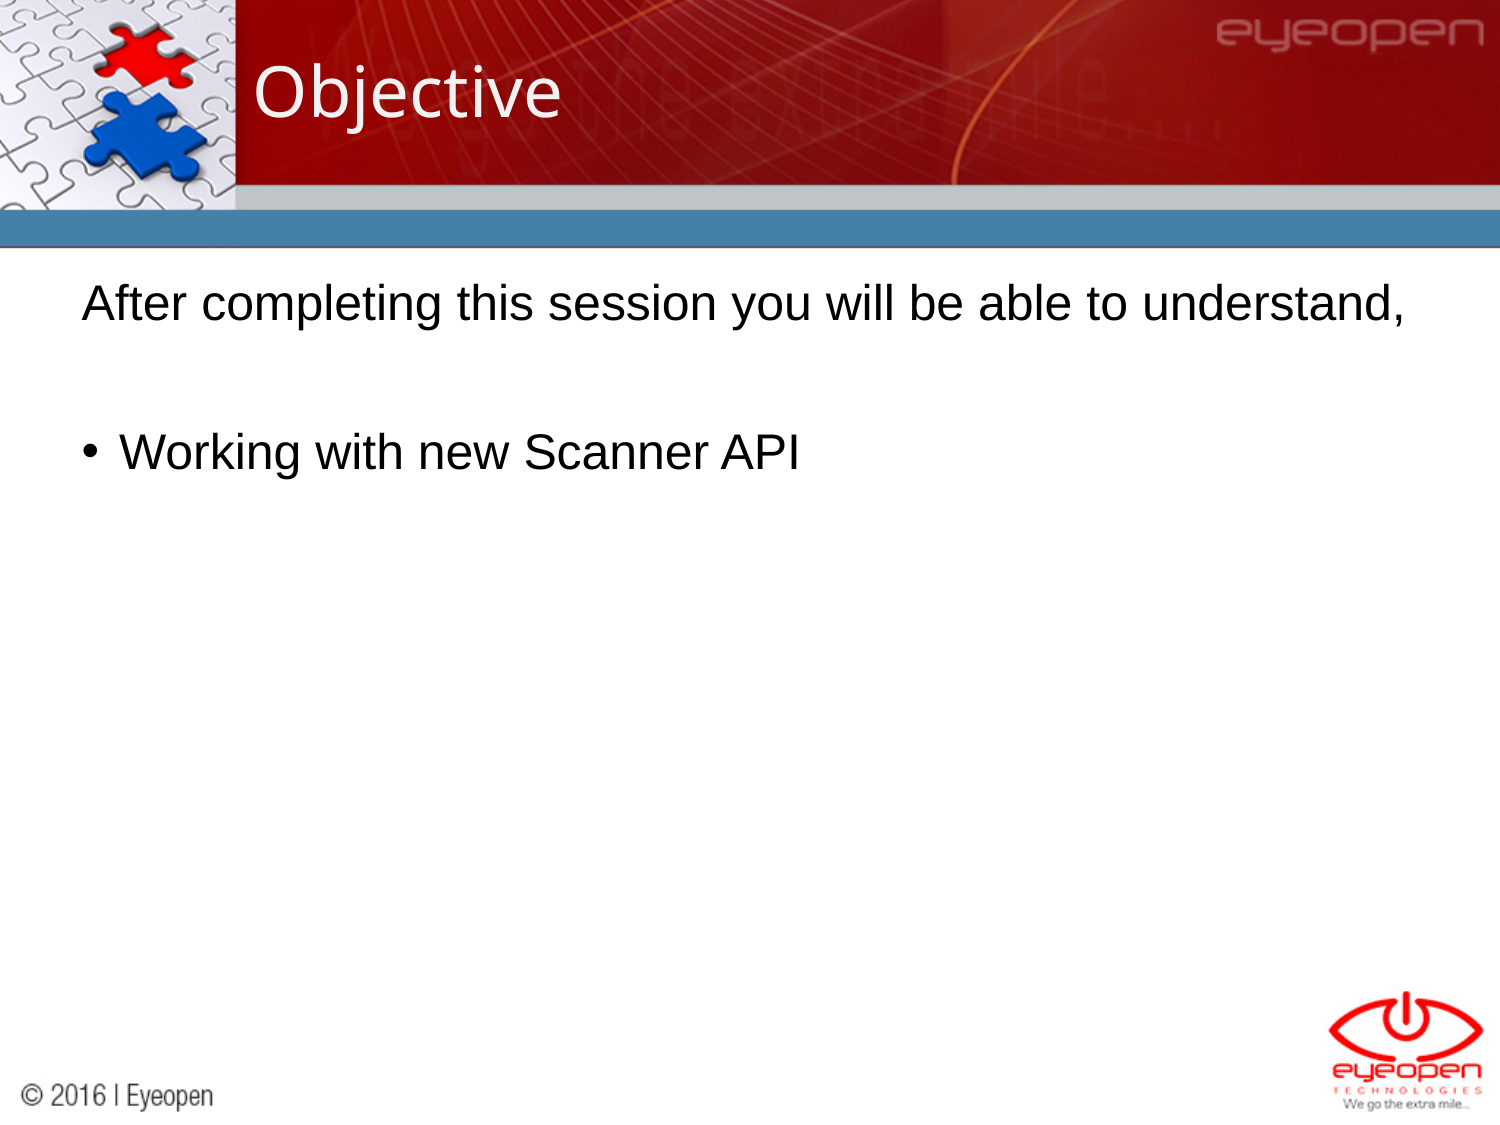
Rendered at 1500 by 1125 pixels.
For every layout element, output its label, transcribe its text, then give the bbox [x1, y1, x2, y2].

picture [0, 0, 1500, 1125]
list After completing this session you will be able to understand, Working with new Scanner API [66, 269, 1425, 990]
title Objective [237, 2, 1500, 188]
